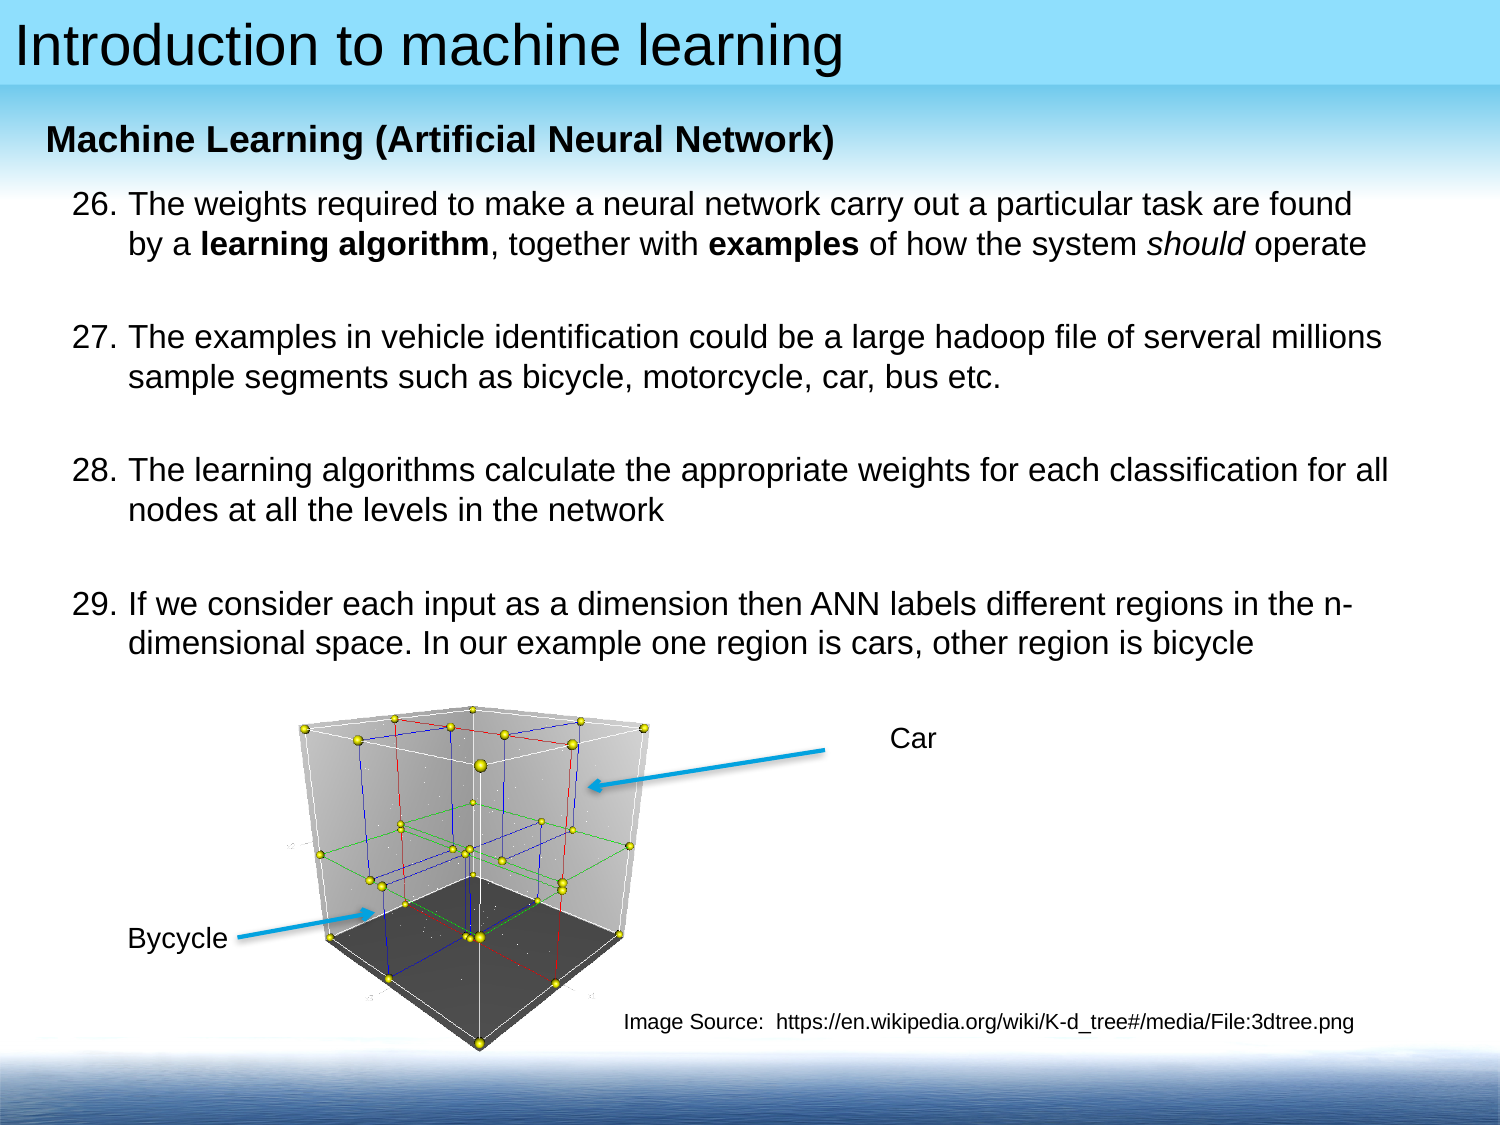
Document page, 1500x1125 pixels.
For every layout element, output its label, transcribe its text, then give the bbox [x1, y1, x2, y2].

list The weights required to make a neural network carry out a particular task are found by a learning algorithm, together with examples of how the system should operate The examples in vehicle identification could be a large hadoop file of serveral millions sample segments such as bicycle, motorcycle, car, bus etc. The learning algorithms calculate the appropriate weights for each classification for all nodes at all the levels in the network If we consider each input as a dimension then ANN labels different regions in the n-dimensional space. In our example one region is cars, other region is bicycle [57, 175, 1408, 1042]
picture [0, 706, 1500, 1125]
text_box Car [875, 712, 988, 763]
text_box Machine Learning (Artificial Neural Network) [30, 107, 1413, 175]
text_box Image Source: https://en.wikipedia.org/wiki/K-d_tree#/media/File:3dtree.png [654, 999, 1371, 1041]
text_box Bycycle [112, 912, 263, 963]
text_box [587, 749, 826, 788]
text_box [237, 912, 376, 938]
